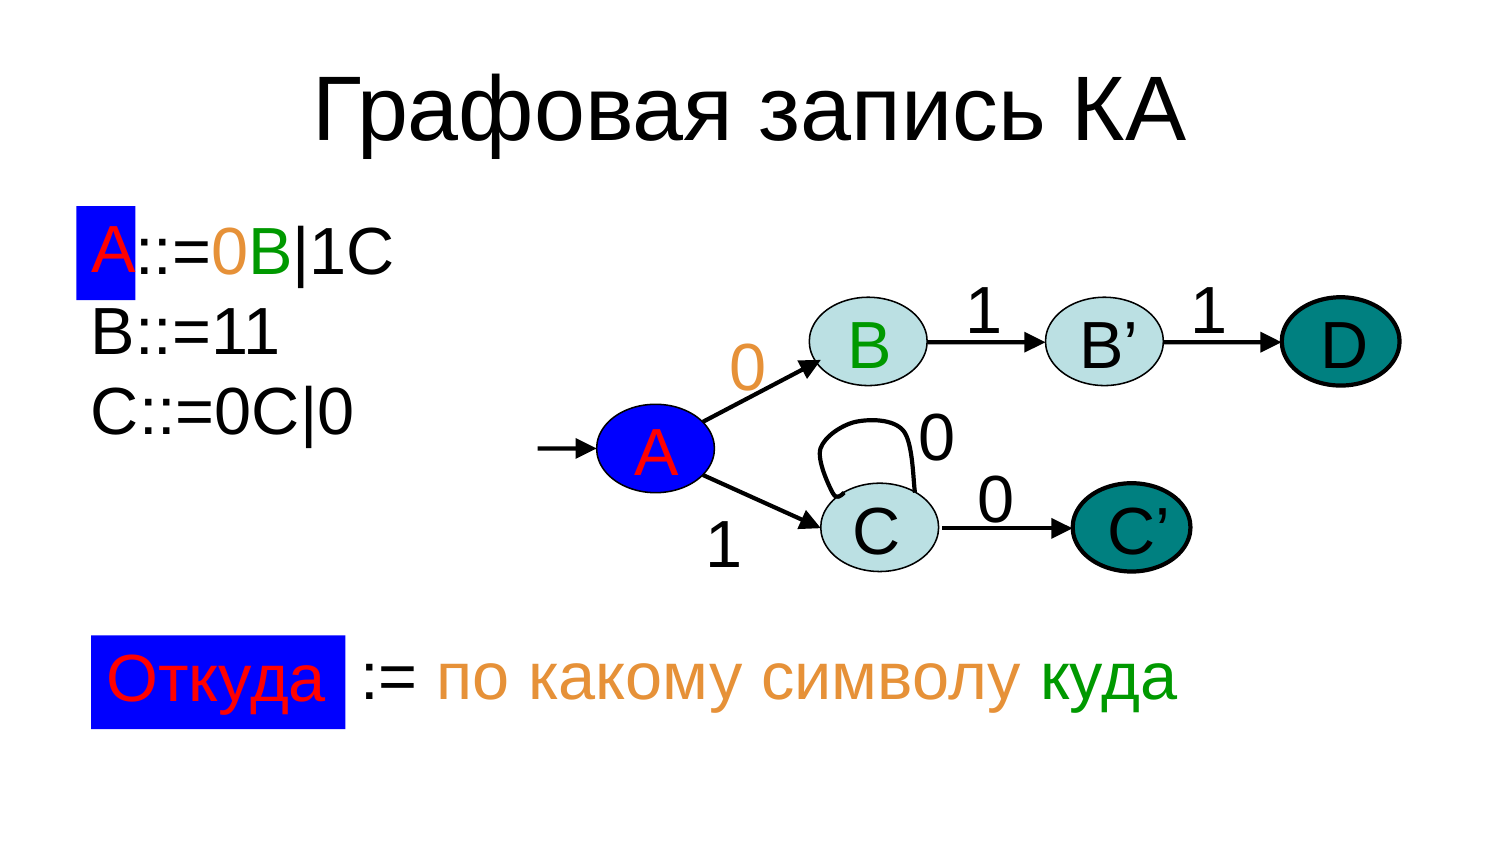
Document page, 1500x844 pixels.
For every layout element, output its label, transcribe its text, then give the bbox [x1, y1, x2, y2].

text_box [809, 306, 928, 386]
text_box 1 [690, 492, 786, 565]
text_box C’ [1092, 480, 1223, 552]
text_box [1045, 309, 1154, 386]
text_box A [76, 206, 136, 301]
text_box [702, 359, 822, 422]
text_box A::=0B|1C B::=11 C::=0C|0 [75, 200, 421, 449]
text_box Графовая запись КА [74, 33, 1425, 175]
text_box 0 [962, 448, 1057, 520]
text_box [702, 474, 822, 529]
text_box 1 [950, 258, 1046, 331]
text_box [819, 420, 916, 497]
text_box [1072, 494, 1181, 572]
text_box [1281, 306, 1400, 386]
text_box B [832, 294, 904, 366]
text_box [1160, 326, 1164, 357]
text_box B’ [1064, 294, 1160, 366]
text_box A [620, 401, 691, 473]
text_box D [1305, 294, 1376, 366]
text_box Откуда [91, 635, 346, 730]
text_box 1 [1175, 258, 1270, 331]
text_box 0 [903, 386, 998, 458]
text_box [821, 497, 929, 572]
text_box := по какому символу куда [345, 617, 1357, 728]
text_box 0 [714, 315, 809, 358]
text_box [596, 413, 715, 493]
text_box C [837, 480, 957, 552]
